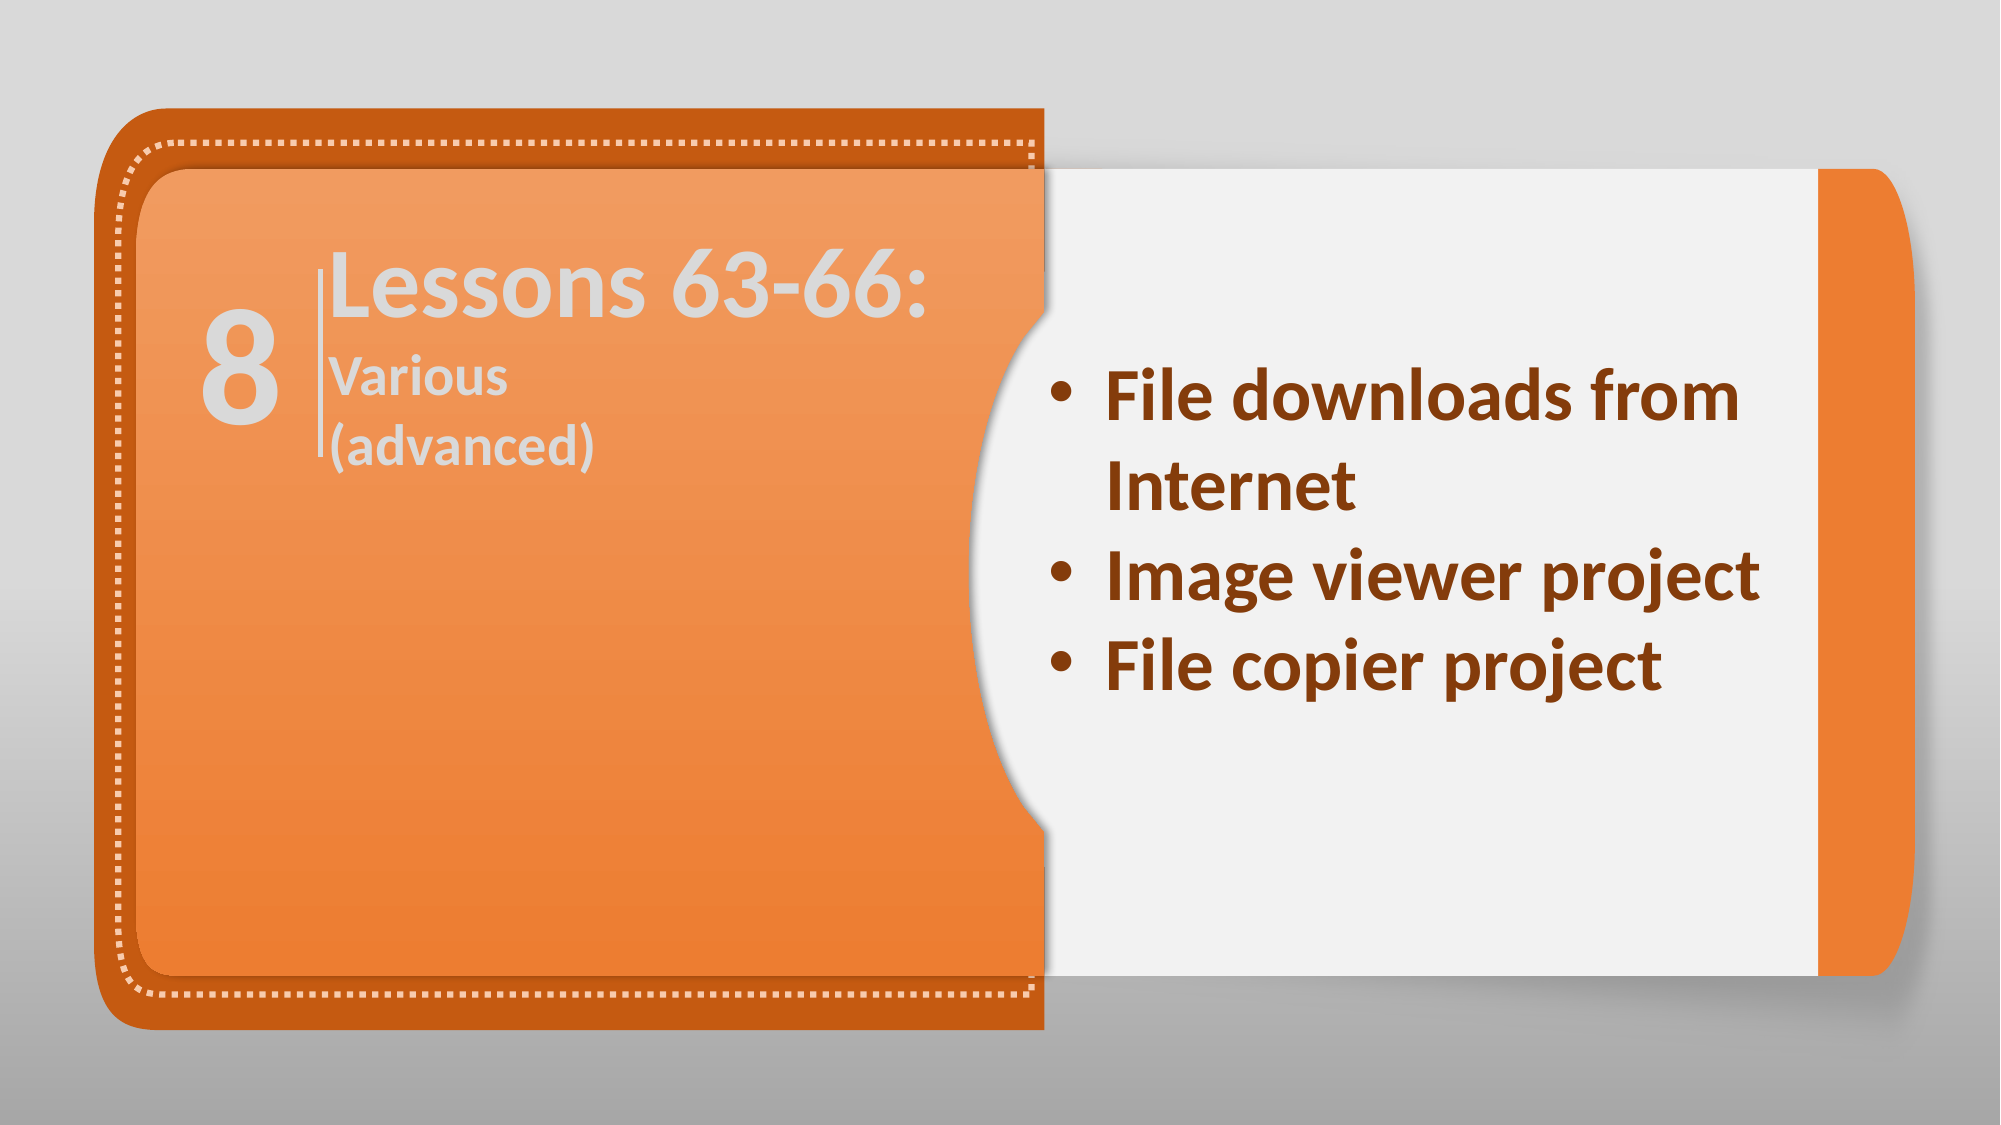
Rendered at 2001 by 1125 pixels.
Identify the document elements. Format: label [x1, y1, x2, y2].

text_box [93, 108, 1045, 1031]
text_box [1045, 168, 1915, 976]
picture [803, 22, 2000, 1077]
text_box [166, 209, 959, 488]
